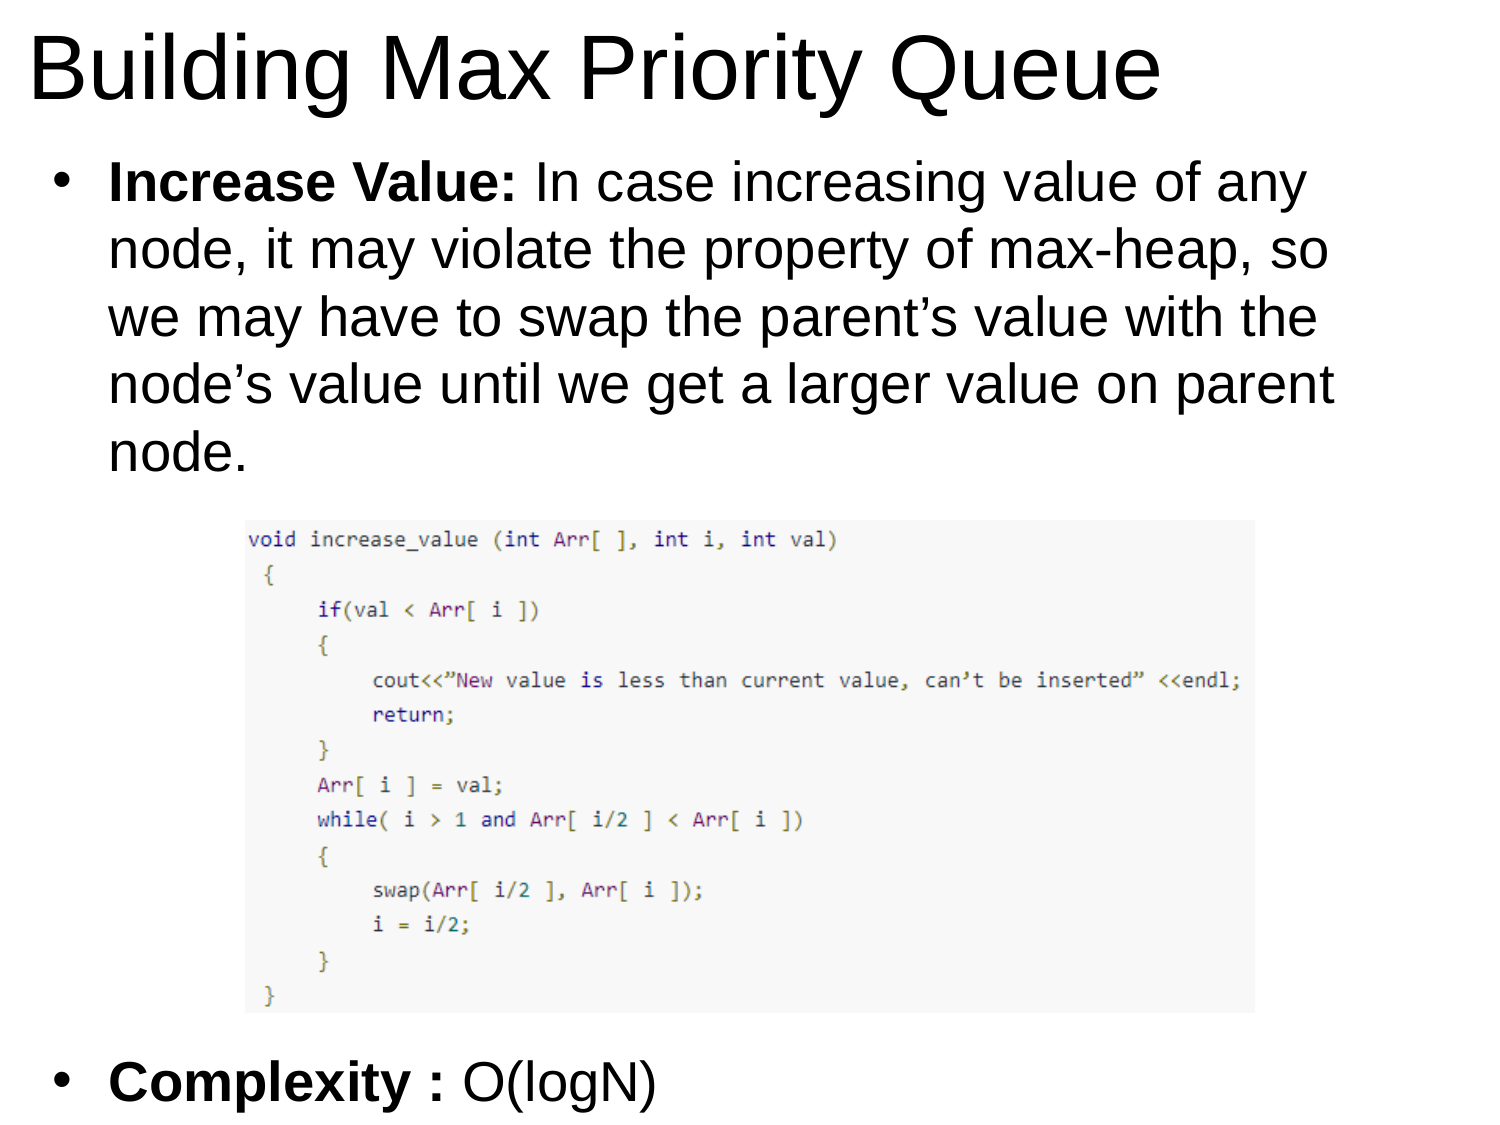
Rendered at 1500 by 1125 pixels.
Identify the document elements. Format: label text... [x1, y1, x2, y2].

list Increase Value: In case increasing value of any node, it may violate the property of max-heap, so we may have to swap the parent’s value with the node’s value until we get a larger value on parent node. Complexity : O(logN) [37, 137, 1387, 238]
picture [244, 519, 1255, 1013]
title Building Max Priority Queue [12, 0, 1450, 138]
